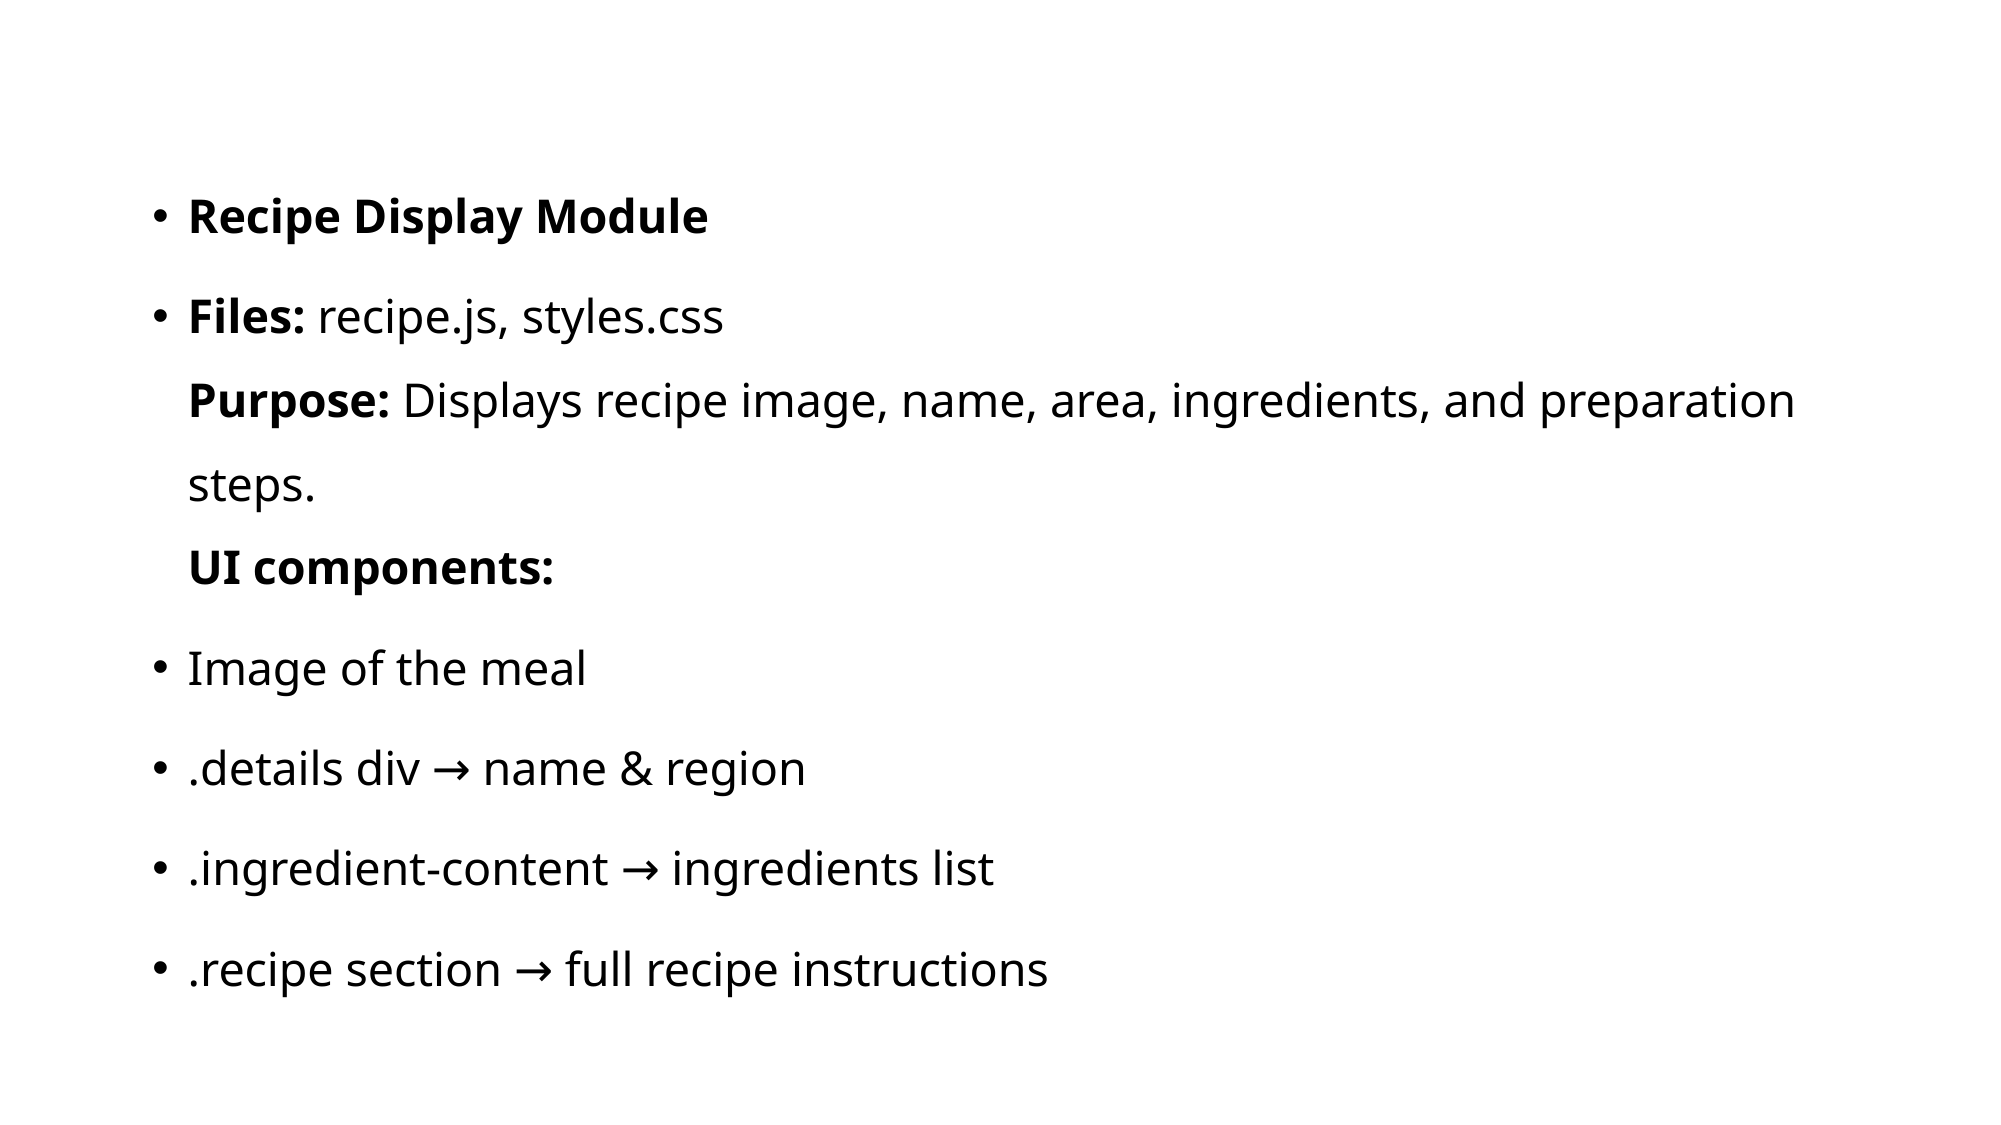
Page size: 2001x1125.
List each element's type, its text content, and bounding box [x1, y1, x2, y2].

list Recipe Display Module Files: recipe.js, styles.css Purpose: Displays recipe image, name, area, ingredients, and preparation steps. UI components: Image of the meal .details div → name & region .ingredient-content → ingredients list .recipe section → full recipe instructions [137, 151, 1863, 1014]
